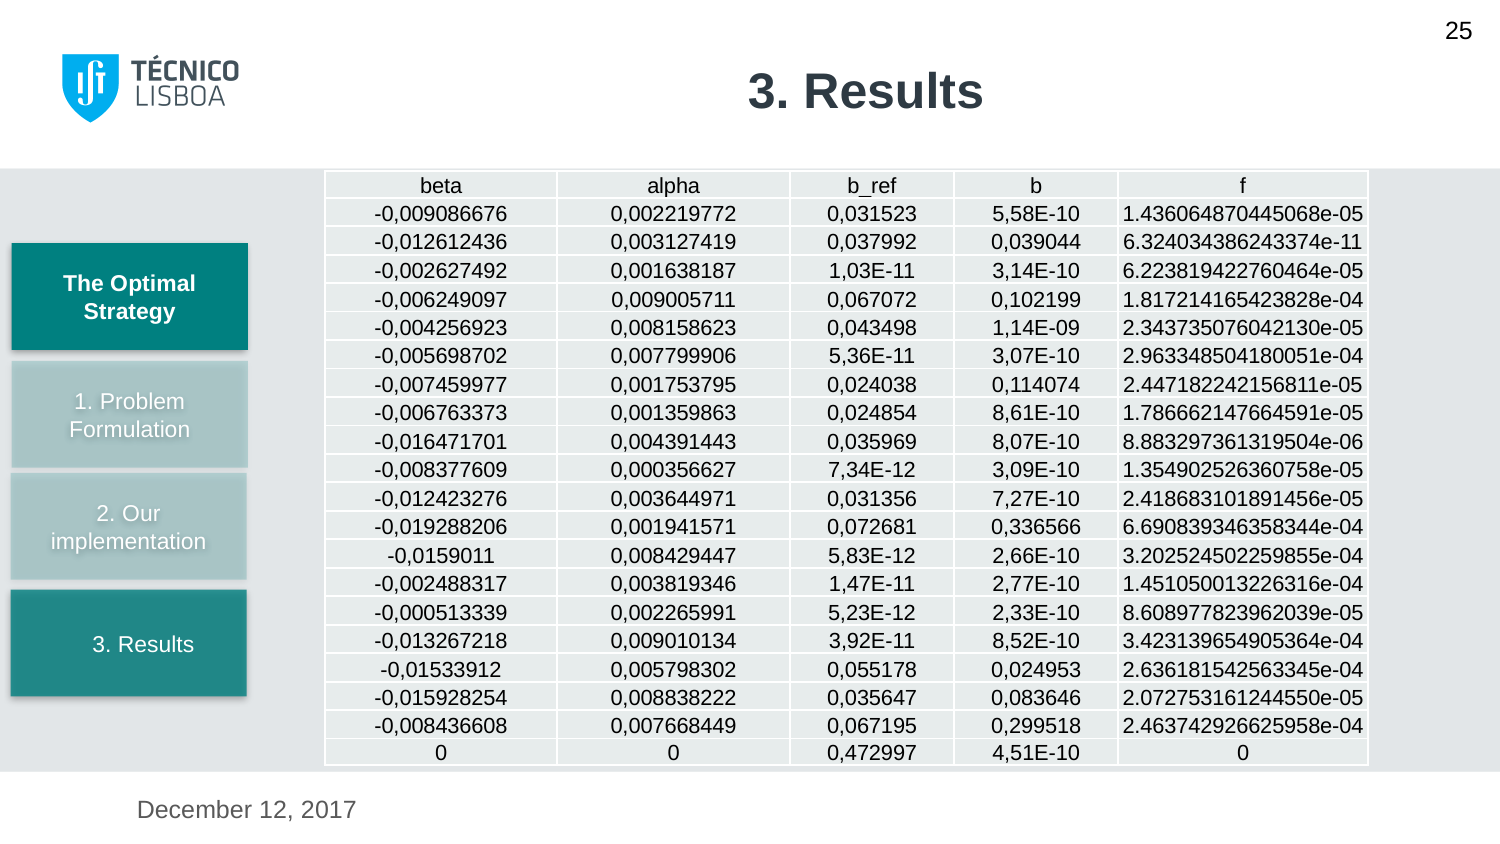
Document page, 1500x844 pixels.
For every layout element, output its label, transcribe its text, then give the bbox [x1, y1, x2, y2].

table_cell 0,001638187 [558, 256, 789, 282]
table_cell 0,008838222 [558, 683, 789, 709]
table_cell 4,51E-10 [955, 739, 1117, 764]
table_cell -0,002488317 [326, 569, 556, 595]
table_cell 0,114074 [955, 369, 1117, 396]
table_cell -0,012423276 [326, 483, 556, 510]
table_cell 0,003819346 [558, 569, 789, 595]
table_cell 0,055178 [791, 654, 953, 681]
table_cell 2,33E-10 [955, 597, 1117, 624]
table_cell 0,024854 [791, 398, 953, 425]
table_cell 0,067072 [791, 284, 953, 311]
table_cell 0,083646 [955, 683, 1117, 709]
table_cell 0,031523 [791, 199, 953, 225]
picture [0, 0, 1500, 844]
table_cell 0,005798302 [558, 654, 789, 681]
table_cell 0,035647 [791, 683, 953, 709]
table_cell 0,024038 [791, 369, 953, 396]
table_cell 0,067195 [791, 711, 953, 738]
table_header f [1119, 172, 1367, 197]
table_cell -0,006763373 [326, 398, 556, 425]
table_cell 2,77E-10 [955, 569, 1117, 595]
table_cell 7,27E-10 [955, 483, 1117, 510]
text_box 2. Our implementation [10, 472, 247, 580]
table_cell -0,002627492 [326, 256, 556, 282]
table_header b [955, 172, 1117, 197]
table_cell 0 [326, 739, 556, 764]
table_cell 6.223819422760464e-05 [1119, 256, 1367, 282]
table_cell -0,016471701 [326, 426, 556, 453]
table_cell 1.817214165423828e-04 [1119, 284, 1367, 311]
table_cell 2.072753161244550e-05 [1119, 683, 1367, 709]
table_cell 0,336566 [955, 512, 1117, 538]
table_cell 0,102199 [955, 284, 1117, 311]
table_cell 0,003644971 [558, 483, 789, 510]
table_cell 5,23E-12 [791, 597, 953, 624]
table_cell 2.447182242156811e-05 [1119, 369, 1367, 396]
table_cell 2.418683101891456e-05 [1119, 483, 1367, 510]
table_cell 0,003127419 [558, 227, 789, 254]
table_cell 8.883297361319504e-06 [1119, 426, 1367, 453]
table_cell 0,472997 [791, 739, 953, 764]
table_cell 0,002265991 [558, 597, 789, 624]
text_box 3. Results [10, 589, 247, 697]
table_cell 8,61E-10 [955, 398, 1117, 425]
text_box 25 [1405, 7, 1500, 52]
table_cell -0,01533912 [326, 654, 556, 681]
table_cell 0,299518 [955, 711, 1117, 738]
table_cell 0,031356 [791, 483, 953, 510]
table_cell 0,007668449 [558, 711, 789, 738]
table_cell 5,83E-12 [791, 540, 953, 567]
table_cell 2.463742926625958e-04 [1119, 711, 1367, 738]
table_cell -0,007459977 [326, 369, 556, 396]
table_cell 2.343735076042130e-05 [1119, 312, 1367, 339]
table_cell -0,006249097 [326, 284, 556, 311]
table_cell 2.636181542563345e-04 [1119, 654, 1367, 681]
table_cell 3,09E-10 [955, 455, 1117, 481]
table_cell 0,007799906 [558, 341, 789, 368]
table_cell 2,66E-10 [955, 540, 1117, 567]
table_cell 0,024953 [955, 654, 1117, 681]
table_cell 0,002219772 [558, 199, 789, 225]
table_cell 0,001359863 [558, 398, 789, 425]
table_cell 0 [1119, 739, 1367, 764]
table_cell 0,043498 [791, 312, 953, 339]
table_cell 7,34E-12 [791, 455, 953, 481]
title 3. Results [259, 52, 1473, 126]
table_cell 6.324034386243374e-11 [1119, 227, 1367, 254]
table_header b_ref [791, 172, 953, 197]
table_cell -0,005698702 [326, 341, 556, 368]
table_cell -0,008436608 [326, 711, 556, 738]
table_header beta [326, 172, 556, 197]
table_cell 0,008429447 [558, 540, 789, 567]
table_cell 0,000356627 [558, 455, 789, 481]
table_cell 0,039044 [955, 227, 1117, 254]
table_cell 8,52E-10 [955, 626, 1117, 652]
table_header alpha [558, 172, 789, 197]
table_cell 8,07E-10 [955, 426, 1117, 453]
table_cell 0,004391443 [558, 426, 789, 453]
table_cell 0,037992 [791, 227, 953, 254]
table_cell 1.451050013226316e-04 [1119, 569, 1367, 595]
table_cell 1.786662147664591e-05 [1119, 398, 1367, 425]
table_cell 8.608977823962039e-05 [1119, 597, 1367, 624]
table_cell 0,072681 [791, 512, 953, 538]
table_cell 1.436064870445068e-05 [1119, 199, 1367, 225]
table_cell -0,000513339 [326, 597, 556, 624]
table_cell 3,07E-10 [955, 341, 1117, 368]
table_cell 0,008158623 [558, 312, 789, 339]
table_cell 3,92E-11 [791, 626, 953, 652]
table_cell 0,001753795 [558, 369, 789, 396]
table_cell 5,36E-11 [791, 341, 953, 368]
table_cell 1,03E-11 [791, 256, 953, 282]
table_cell 2.963348504180051e-04 [1119, 341, 1367, 368]
table_cell 0 [558, 739, 789, 764]
table_cell -0,0159011 [326, 540, 556, 567]
table_cell 0,009005711 [558, 284, 789, 311]
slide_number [121, 789, 425, 827]
table_cell 6.690839346358344e-04 [1119, 512, 1367, 538]
table_cell 0,001941571 [558, 512, 789, 538]
table_cell 3,14E-10 [955, 256, 1117, 282]
table_cell 3.423139654905364e-04 [1119, 626, 1367, 652]
table_cell -0,012612436 [326, 227, 556, 254]
table_cell 5,58E-10 [955, 199, 1117, 225]
table_cell 3.202524502259855e-04 [1119, 540, 1367, 567]
table_cell 0,035969 [791, 426, 953, 453]
table_cell -0,015928254 [326, 683, 556, 709]
table_cell 1,14E-09 [955, 312, 1117, 339]
table_cell 0,009010134 [558, 626, 789, 652]
text_box 1. Problem Formulation [11, 360, 249, 468]
table_cell 1.354902526360758e-05 [1119, 455, 1367, 481]
table_cell -0,009086676 [326, 199, 556, 225]
table_cell -0,019288206 [326, 512, 556, 538]
table_cell 1,47E-11 [791, 569, 953, 595]
text_box The Optimal Strategy [11, 242, 249, 351]
table_cell -0,013267218 [326, 626, 556, 652]
table_cell -0,004256923 [326, 312, 556, 339]
table_cell -0,008377609 [326, 455, 556, 481]
